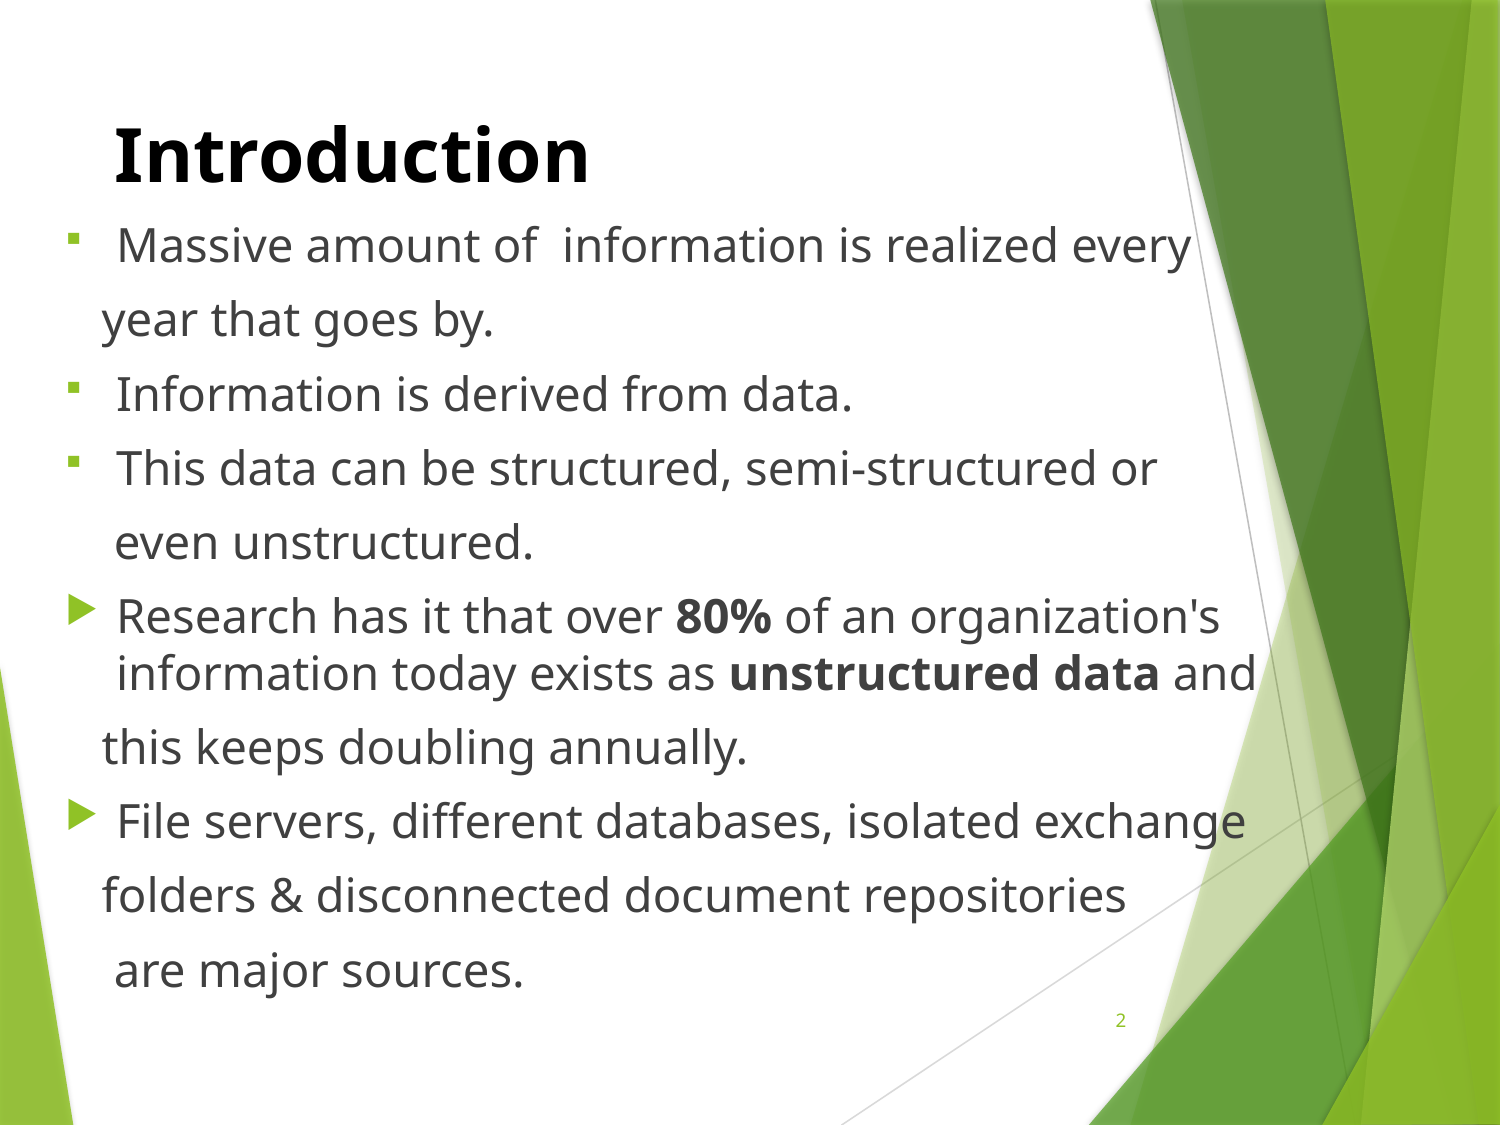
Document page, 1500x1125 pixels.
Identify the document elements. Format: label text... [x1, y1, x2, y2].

title Introduction [99, 99, 1142, 208]
slide_number 2 [1057, 991, 1142, 1051]
list Massive amount of information is realized every year that goes by. Information is derived from data. This data can be structured, semi-structured or even unstructured. Research has it that over 80% of an organization's information today exists as unstructured data and this keeps doubling annually. File servers, different databases, isolated exchange folders & disconnected document repositories are major sources. [50, 208, 1463, 1005]
